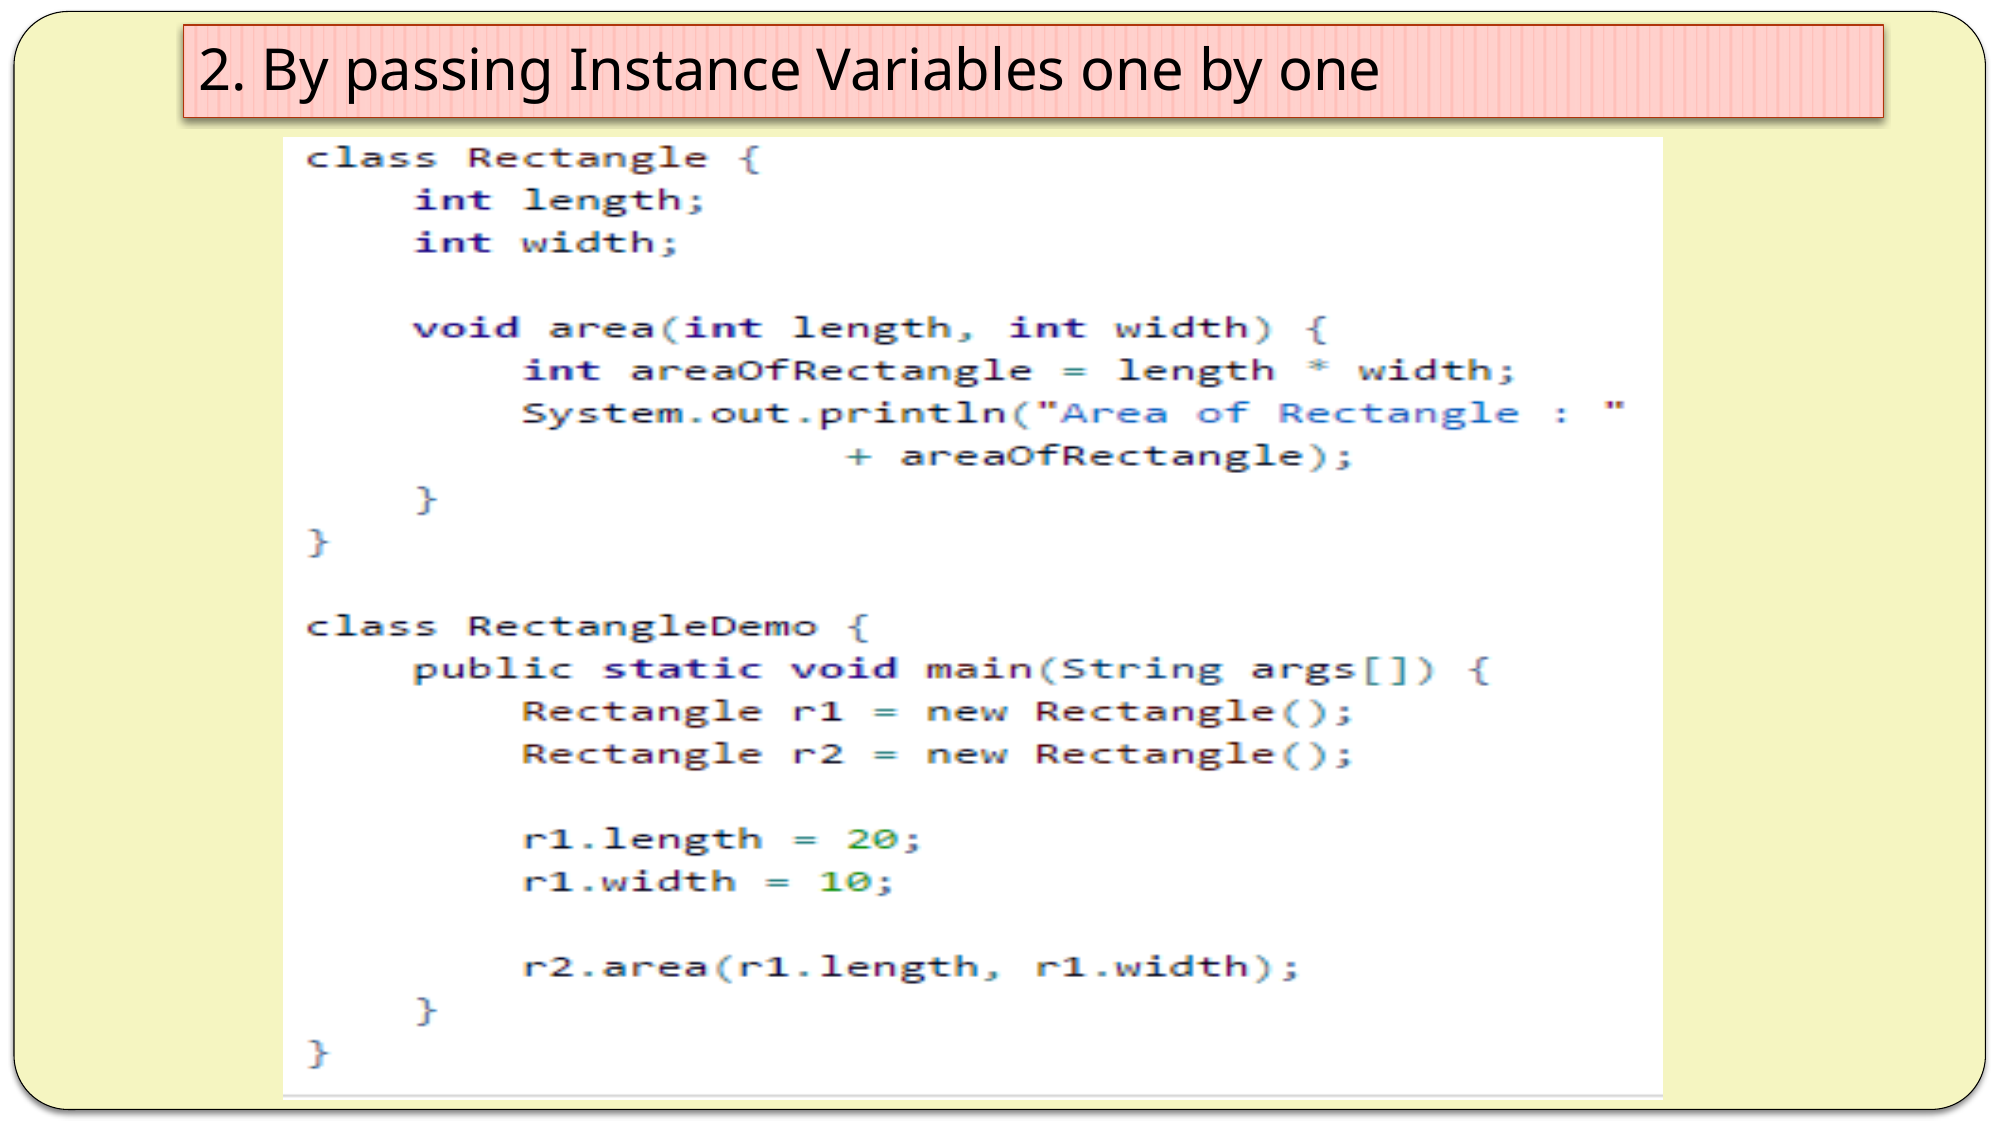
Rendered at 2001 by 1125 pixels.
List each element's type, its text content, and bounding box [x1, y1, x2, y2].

title 2. By passing Instance Variables one by one [183, 24, 1884, 118]
picture [283, 137, 1663, 1101]
